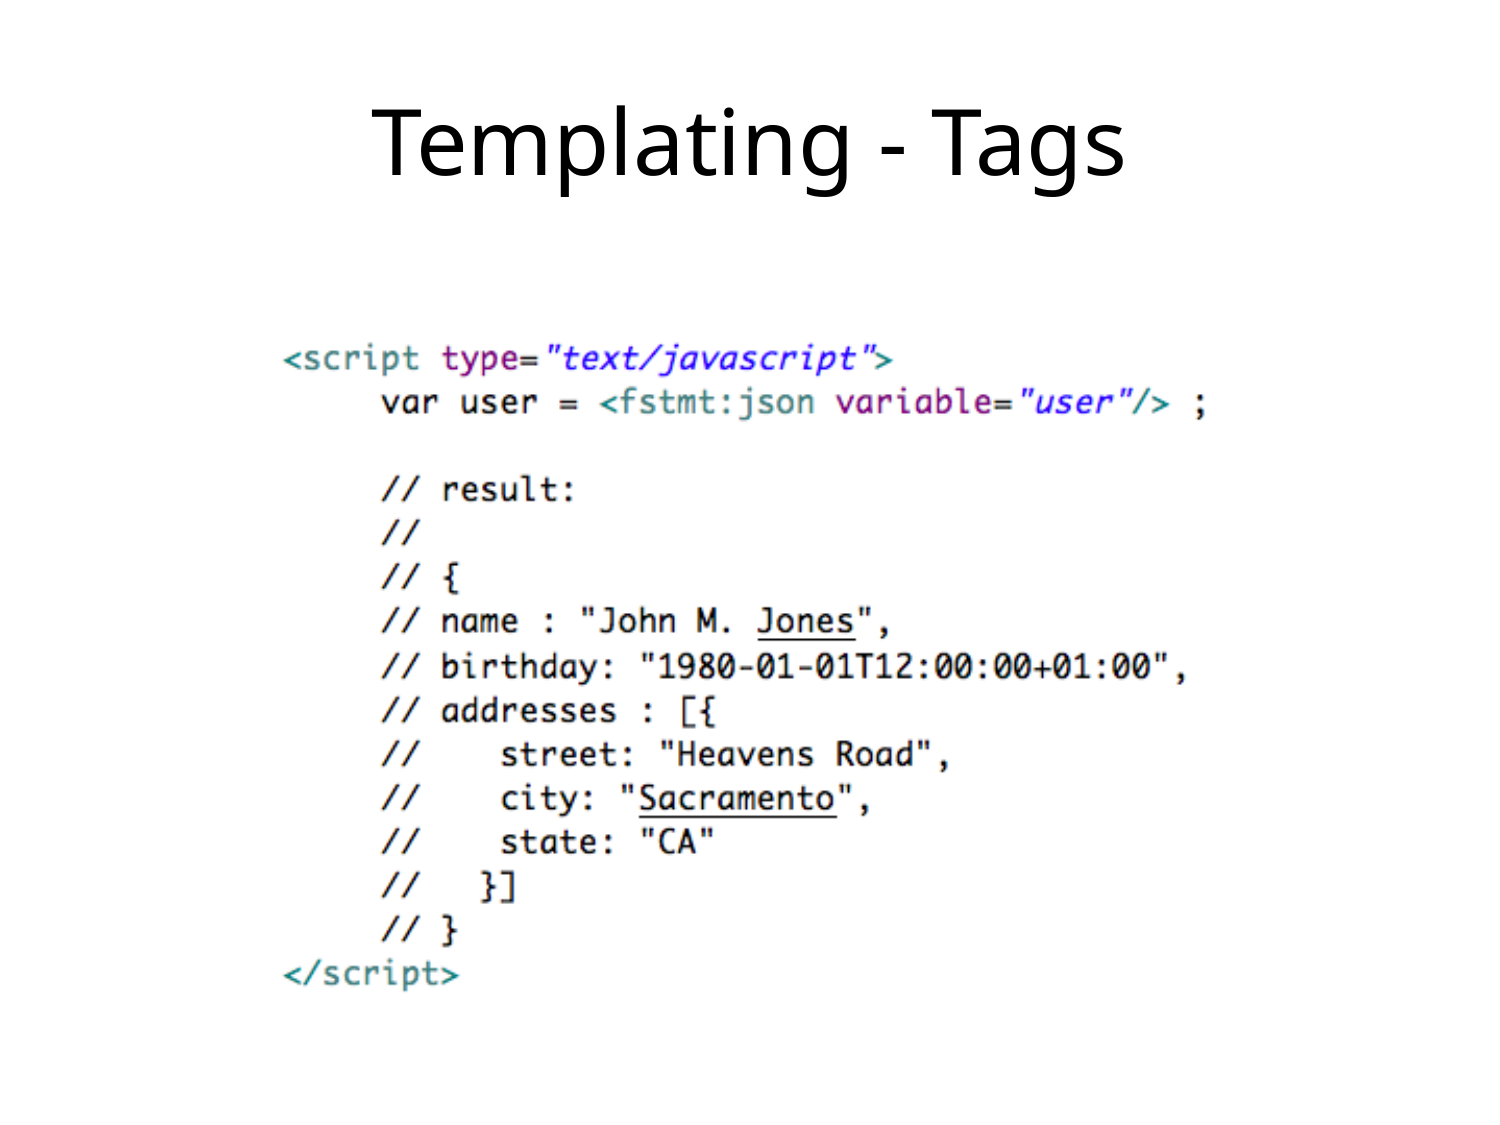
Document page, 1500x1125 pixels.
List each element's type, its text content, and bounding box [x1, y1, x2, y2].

picture [260, 319, 1238, 1002]
title Templating - Tags [75, 45, 1425, 233]
